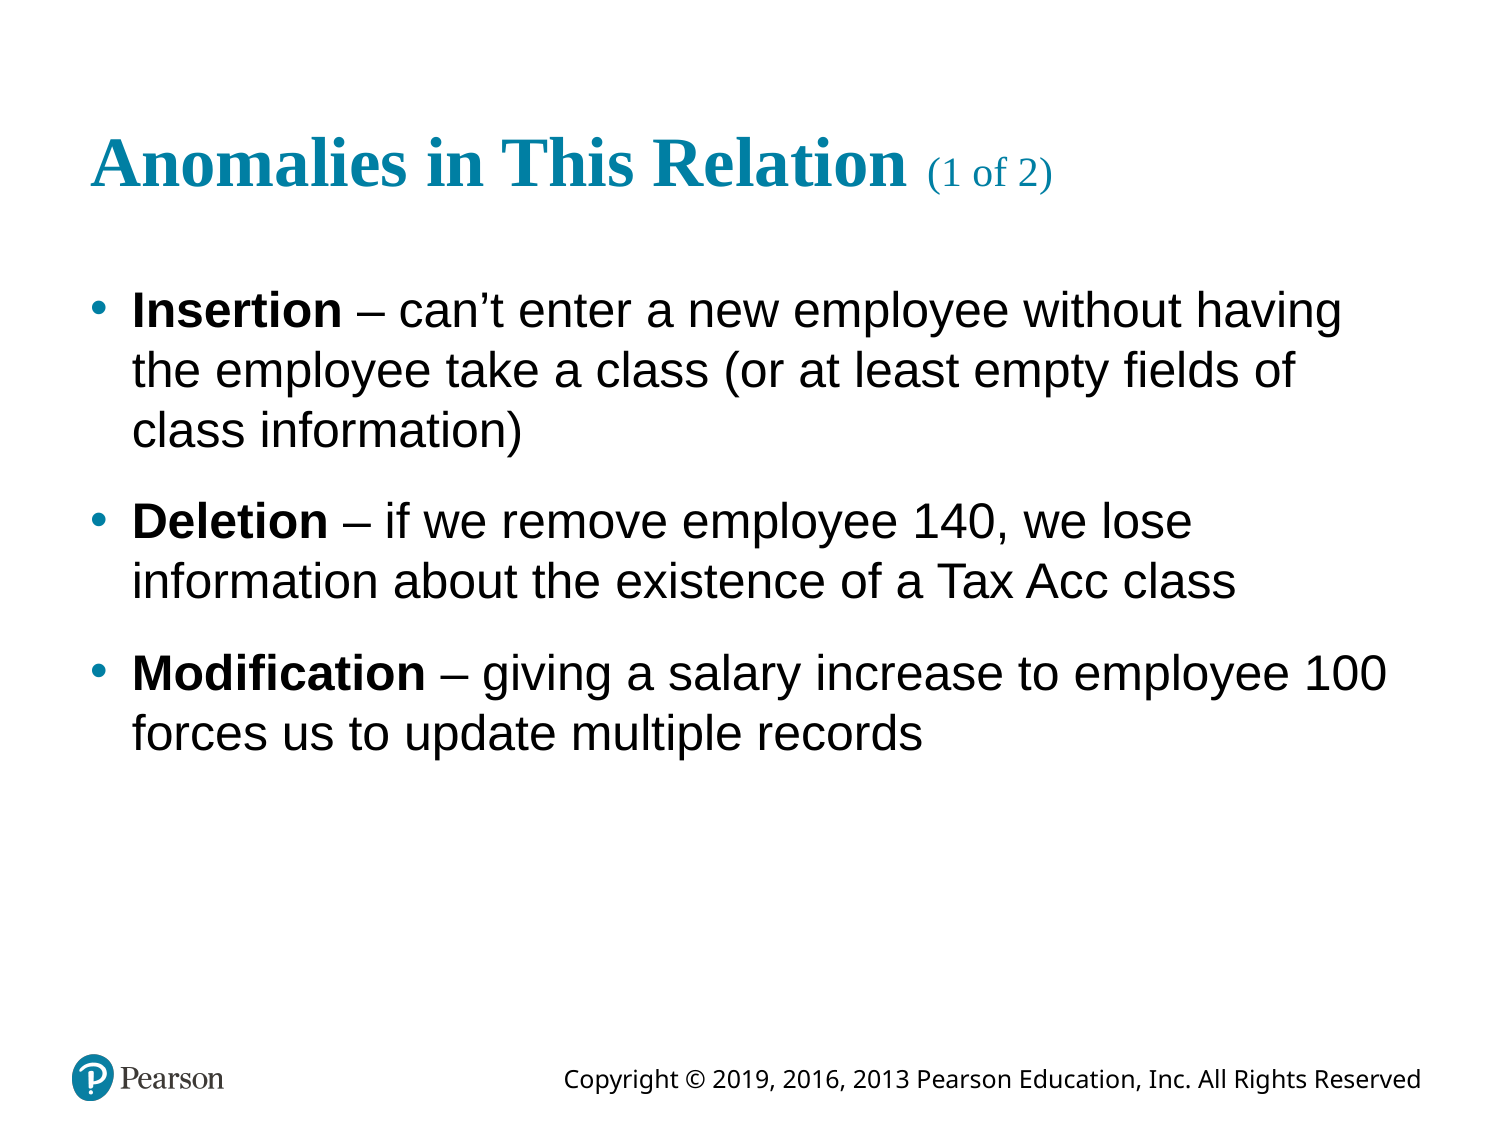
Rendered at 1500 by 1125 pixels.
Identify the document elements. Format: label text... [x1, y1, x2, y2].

picture [72, 1087, 83, 1101]
picture [72, 1054, 88, 1070]
picture [80, 1063, 106, 1088]
list Insertion – can’t enter a new employee without having the employee take a class (or at least empty fields of class information) Deletion – if we remove employee 140, we lose information about the existence of a Tax Acc class Modification – giving a salary increase to employee 100 forces us to update multiple records [75, 262, 1425, 1005]
title Anomalies in This Relation (1 of 2) [75, 35, 1425, 216]
picture [98, 1054, 224, 1101]
